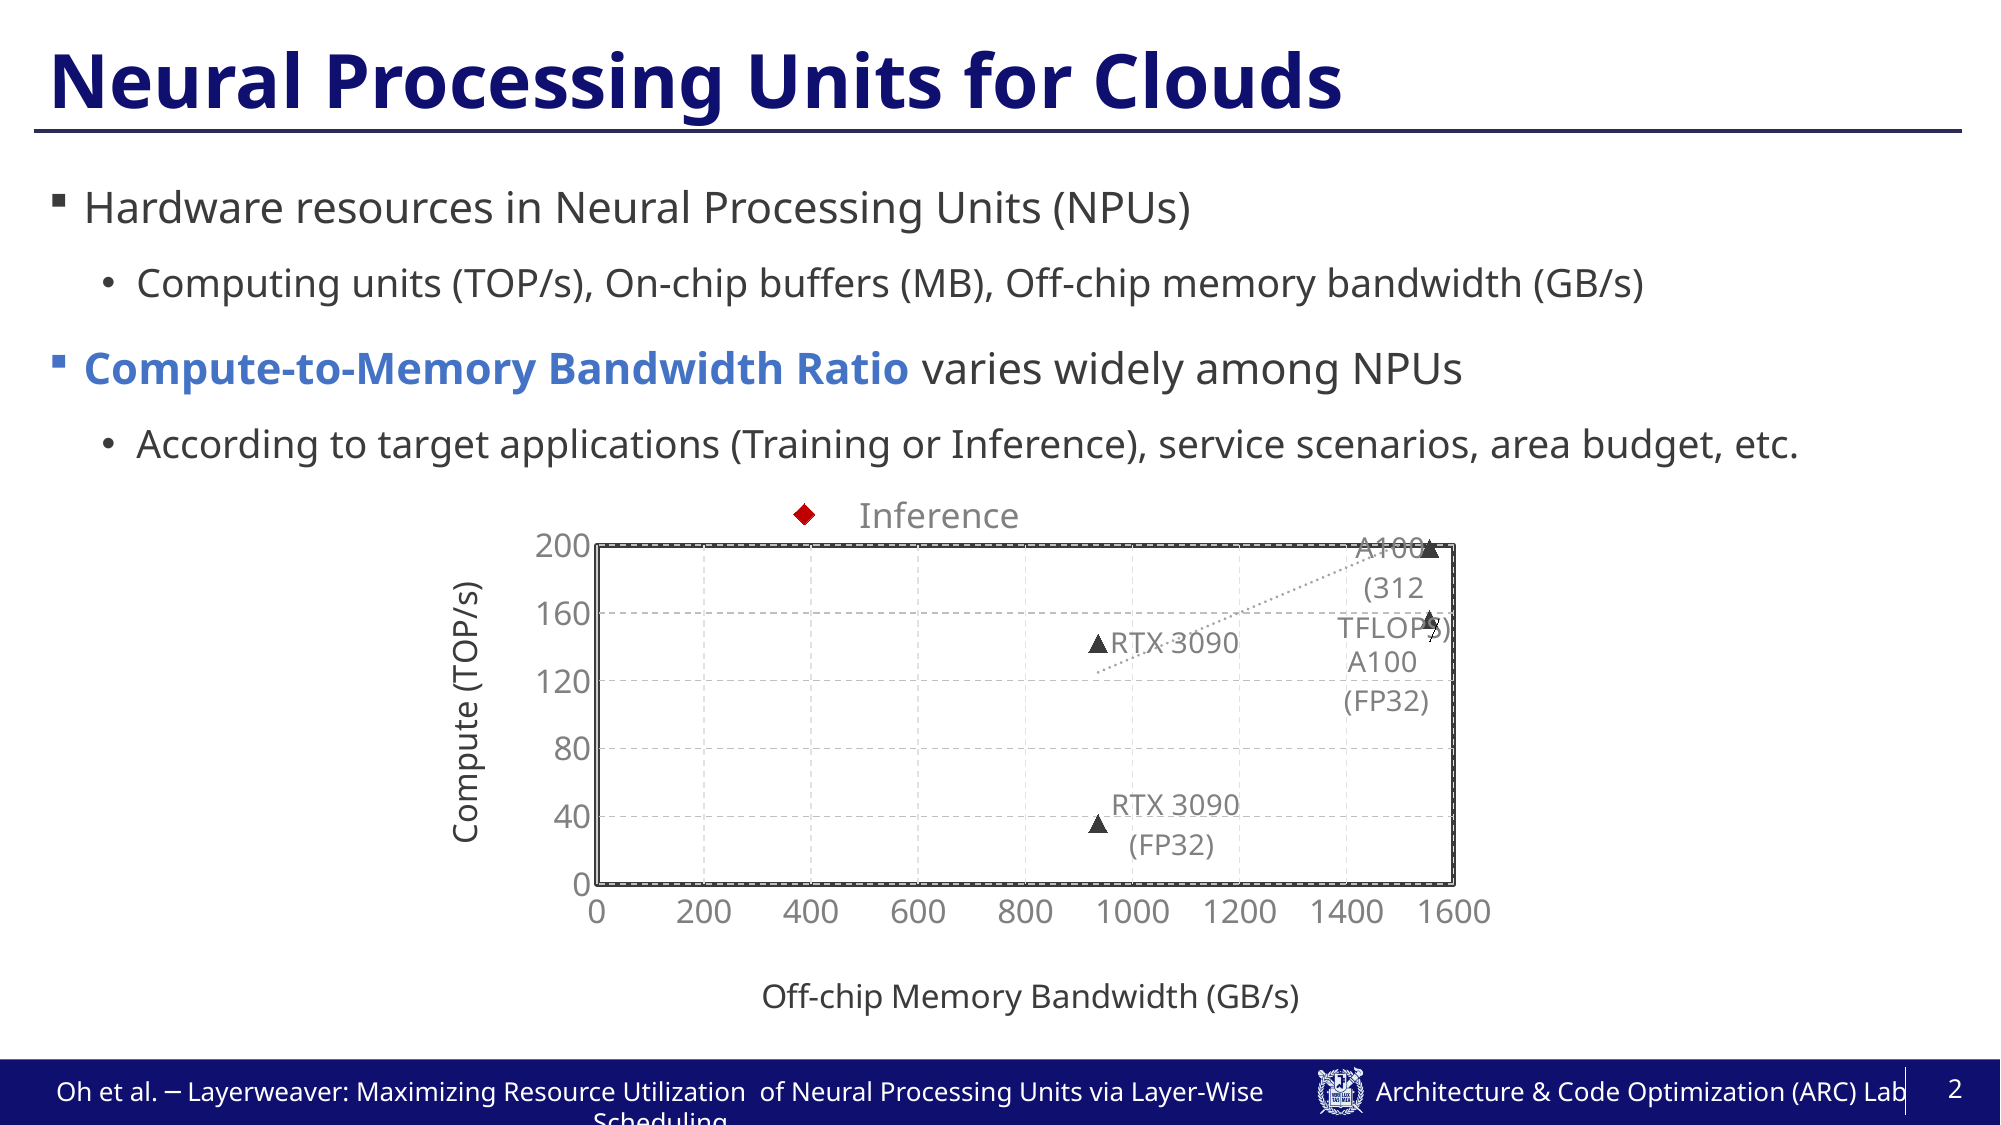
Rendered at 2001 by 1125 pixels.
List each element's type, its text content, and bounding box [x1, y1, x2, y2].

picture [1314, 1066, 1367, 1116]
chart [396, 482, 1518, 1028]
slide_number 2 [1918, 1060, 1992, 1121]
title Neural Processing Units for Clouds [33, 27, 1963, 143]
list Hardware resources in Neural Processing Units (NPUs) Computing units (TOP/s), On-chip buffers (MB), Off-chip memory bandwidth (GB/s) Compute-to-Memory Bandwidth Ratio varies widely among NPUs According to target applications (Training or Inference), service scenarios, area budget, etc. [33, 152, 1963, 483]
